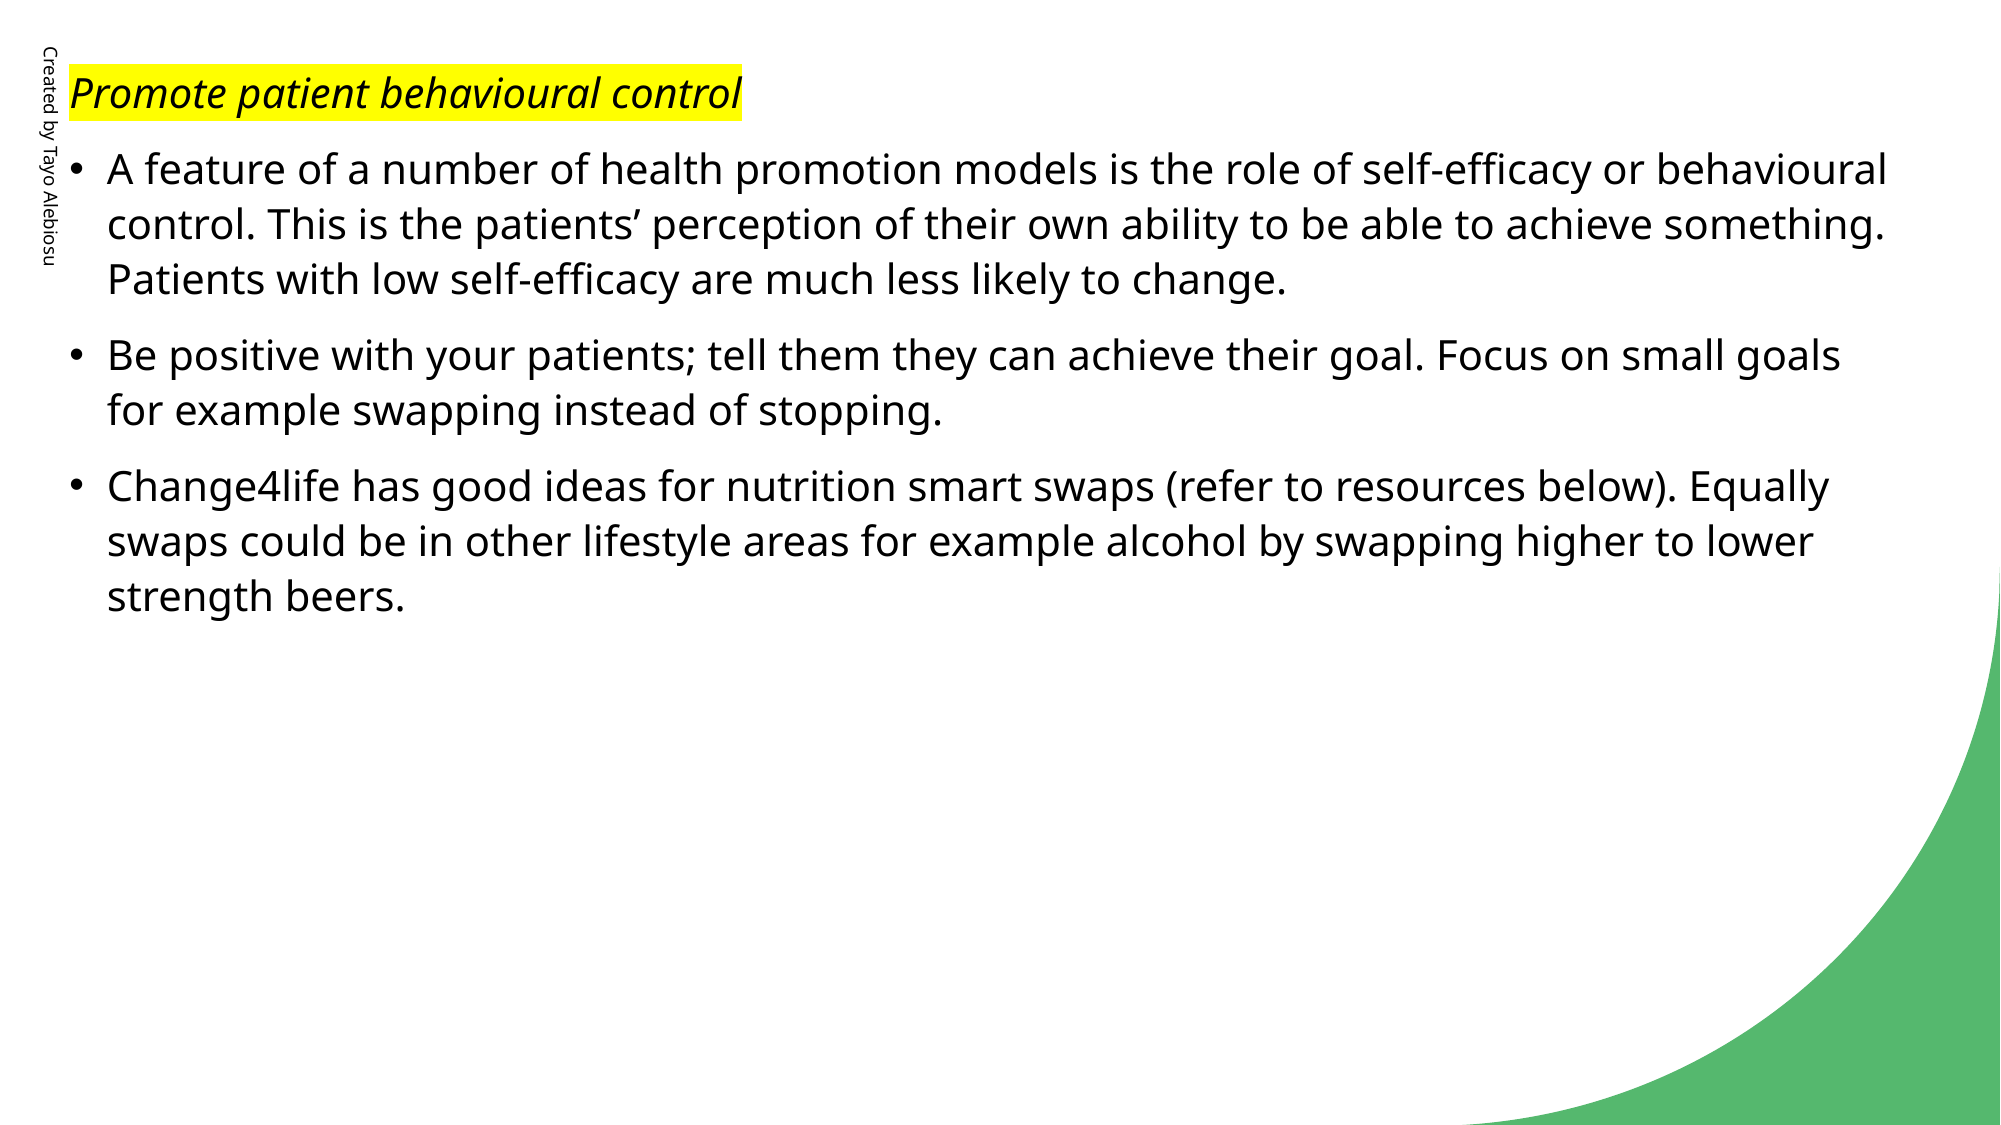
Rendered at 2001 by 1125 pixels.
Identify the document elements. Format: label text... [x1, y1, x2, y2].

footer Created by Tayo Alebiosu [20, 31, 80, 661]
list Promote patient behavioural control A feature of a number of health promotion models is the role of self-efficacy or behavioural control. This is the patients’ perception of their own ability to be able to achieve something. Patients with low self-efficacy are much less likely to change. Be positive with your patients; tell them they can achieve their goal. Focus on small goals for example swapping instead of stopping. Change4life has good ideas for nutrition smart swaps (refer to resources below). Equally swaps could be in other lifestyle areas for example alcohol by swapping higher to lower strength beers. [54, 54, 1922, 1071]
